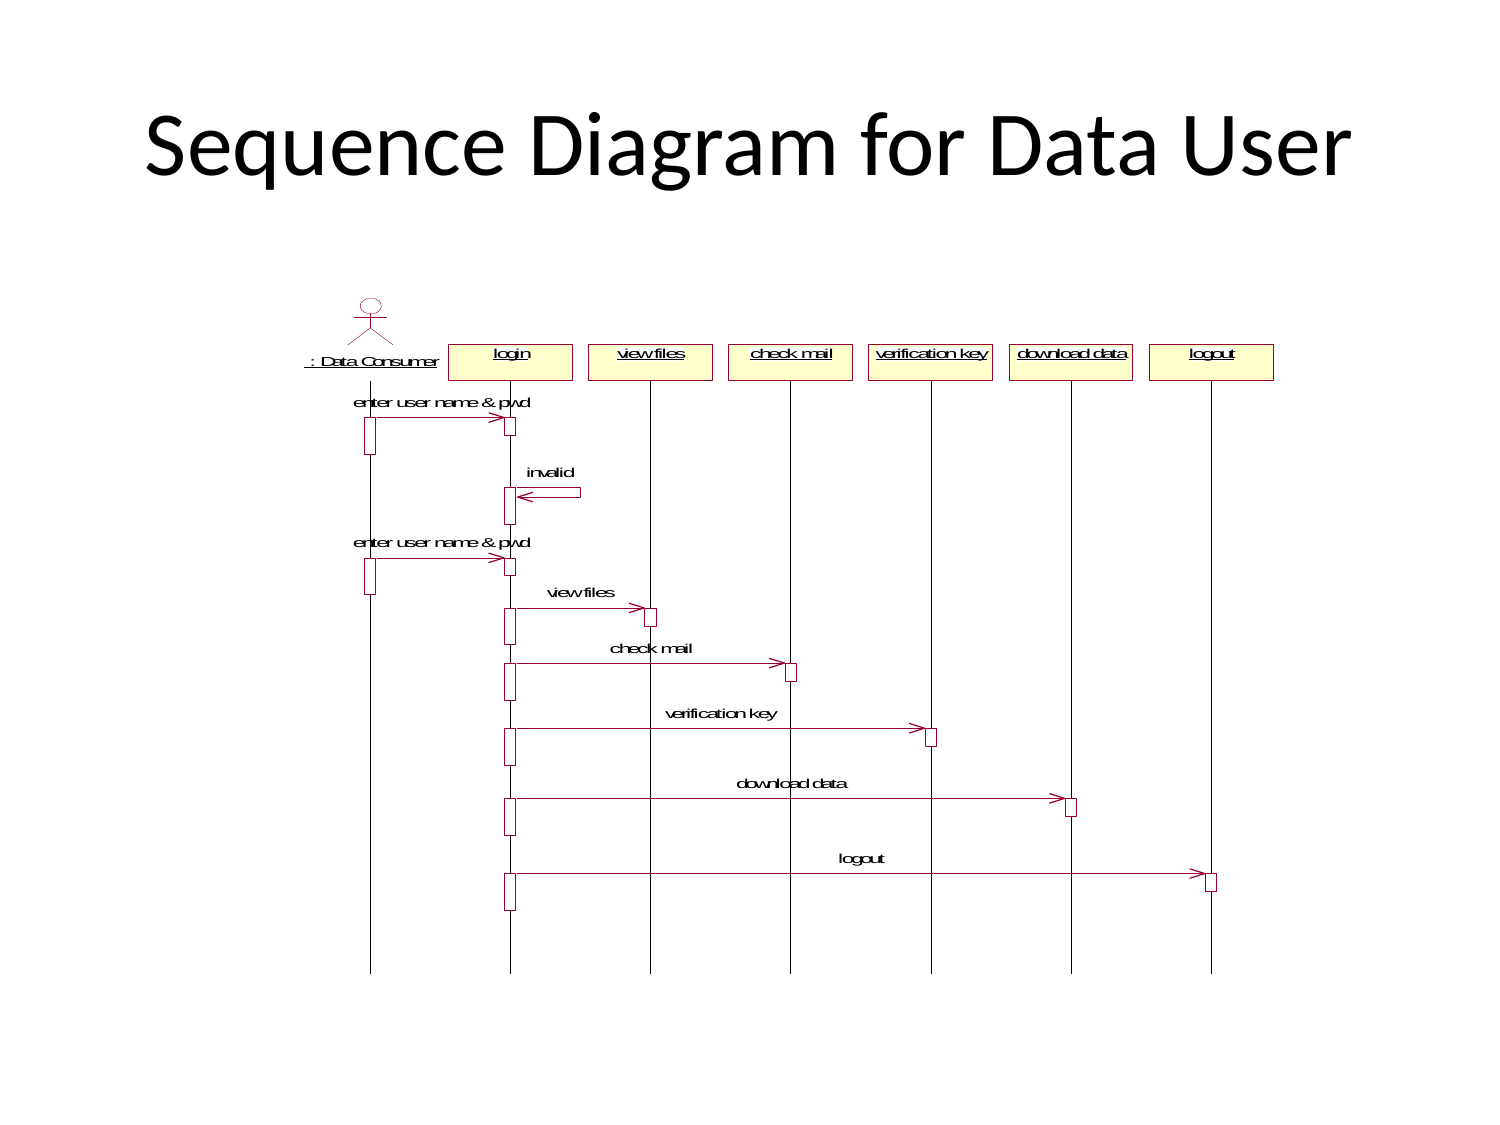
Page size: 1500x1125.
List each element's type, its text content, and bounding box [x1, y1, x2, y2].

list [245, 262, 1325, 1006]
title Sequence Diagram for Data User [75, 45, 1425, 233]
